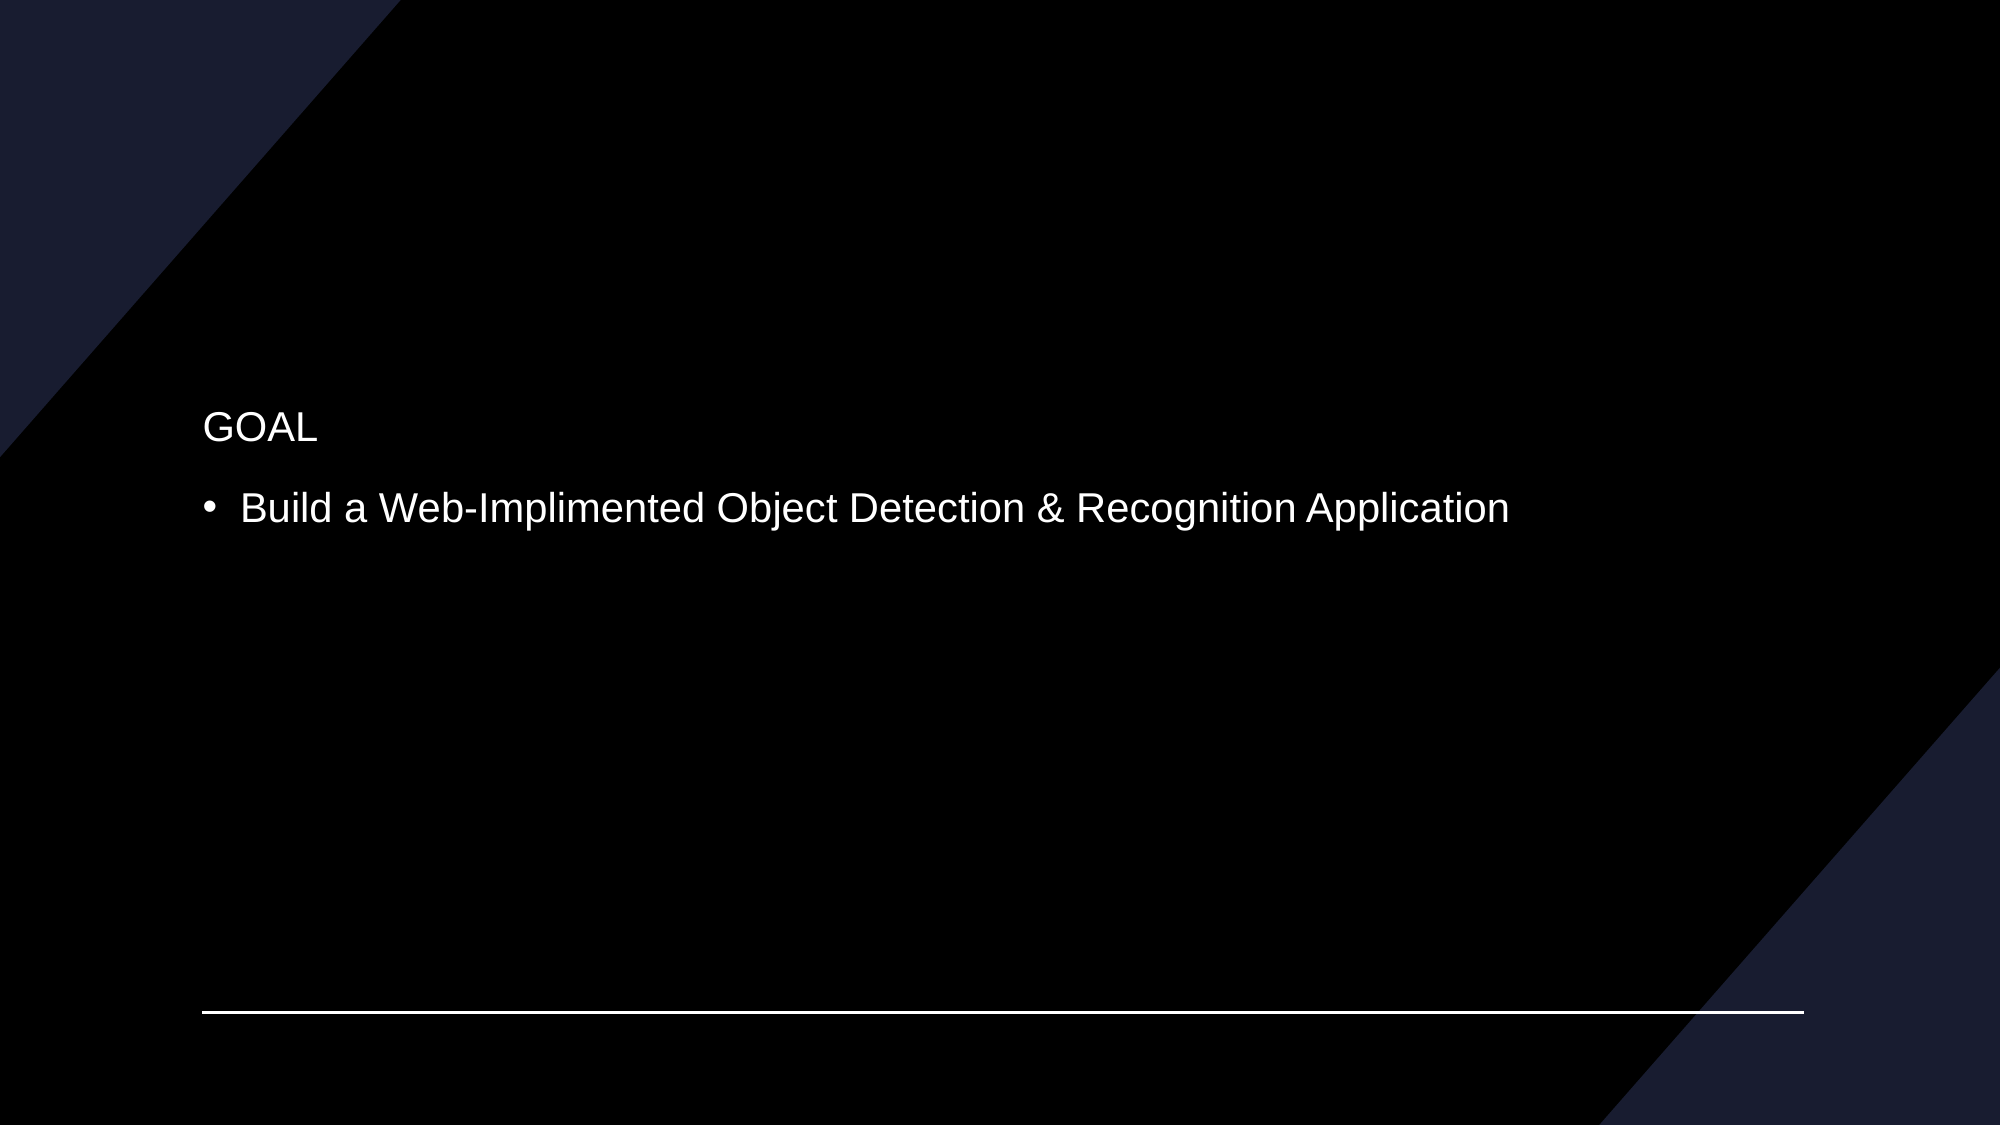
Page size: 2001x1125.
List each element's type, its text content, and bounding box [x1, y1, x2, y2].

list GOAL Build a Web-Implimented Object Detection & Recognition Application [187, 382, 1813, 968]
